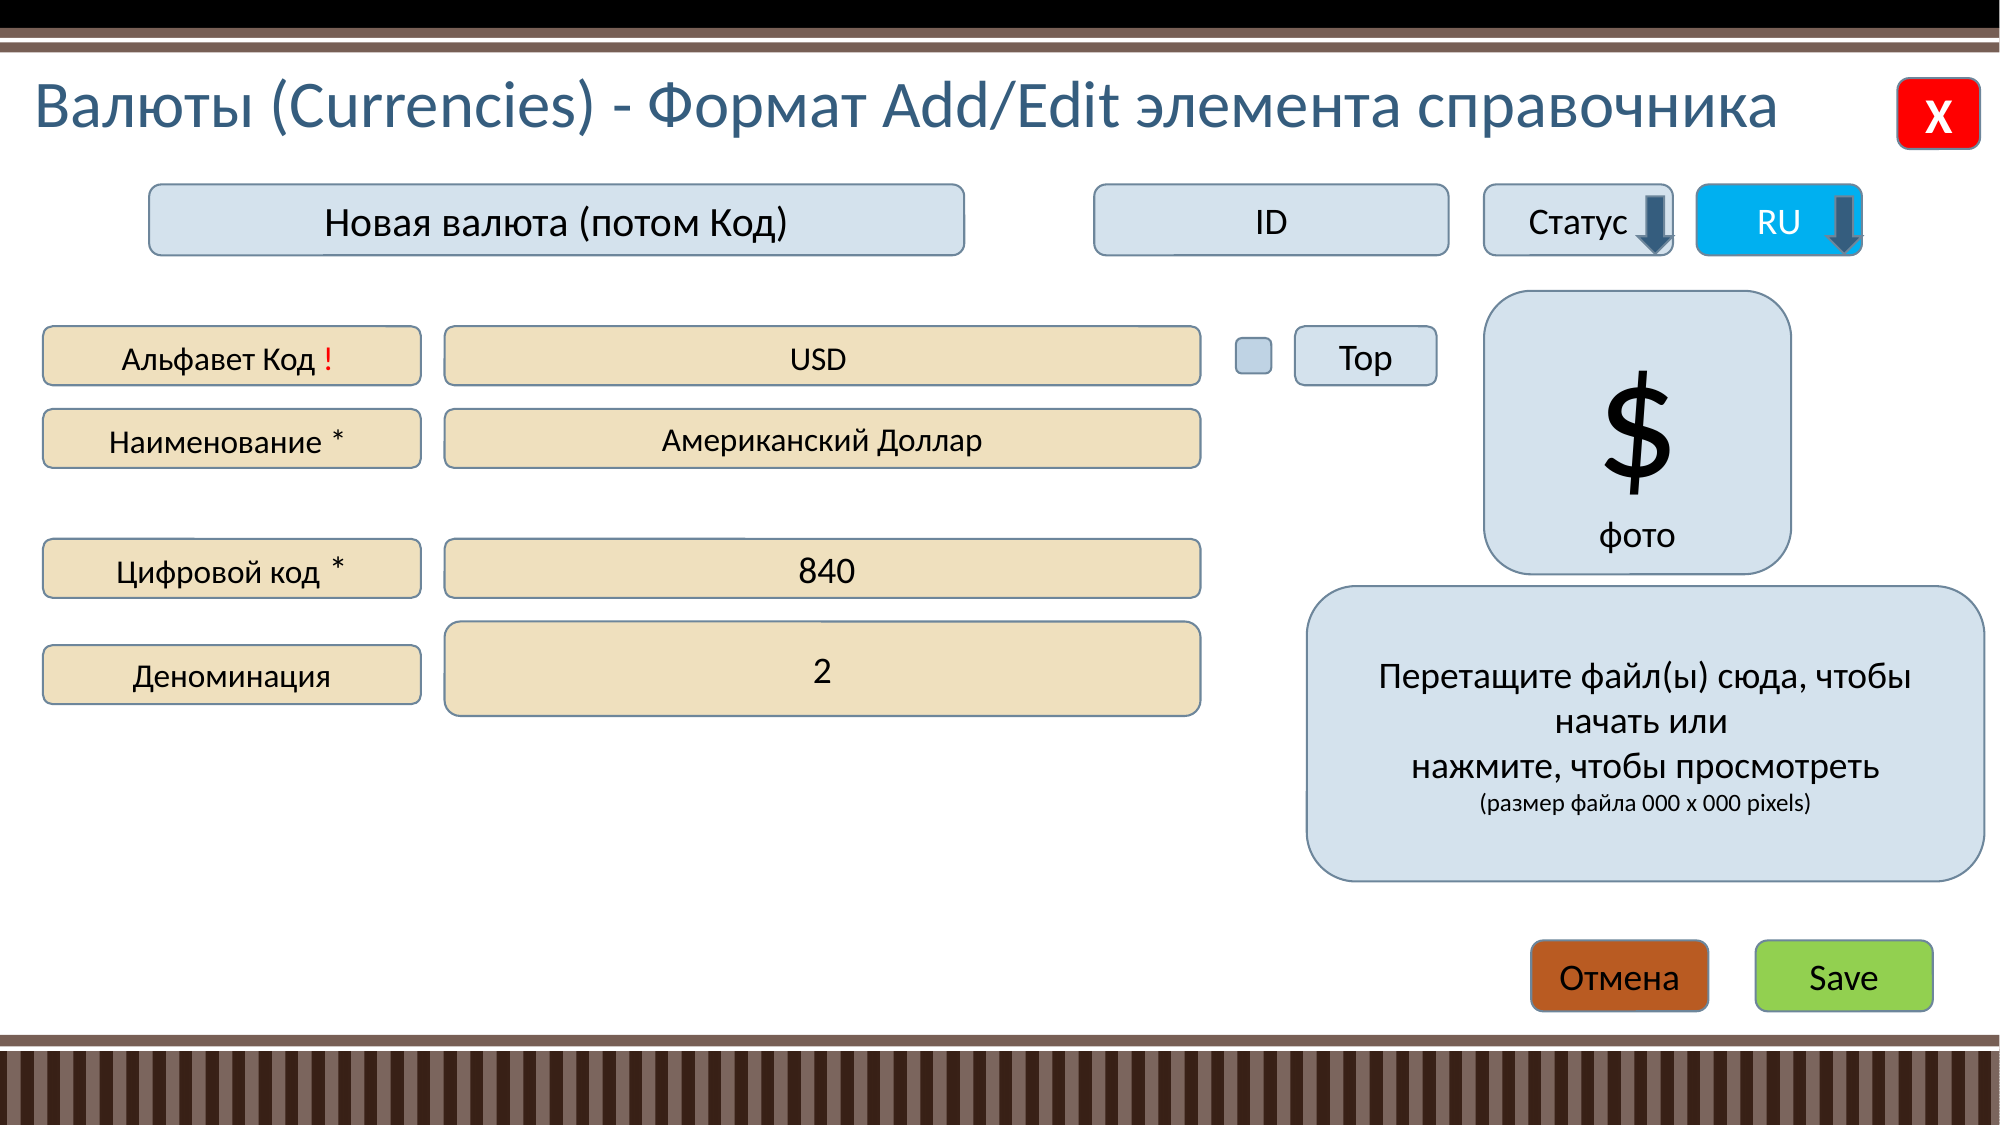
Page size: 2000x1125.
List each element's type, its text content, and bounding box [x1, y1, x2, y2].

text_box Американский Доллар [443, 407, 1202, 469]
text_box Статус [1482, 183, 1675, 257]
text_box [1824, 195, 1865, 256]
text_box Save [1754, 939, 1934, 1013]
text_box Перетащите файл(ы) сюда, чтобы начать или нажмите, чтобы просмотреть (размер файла 000 x 000 pixels) [1305, 585, 1986, 883]
text_box Цифровой код * [41, 537, 422, 599]
text_box Новая валюта (потом Код) [148, 183, 966, 257]
text_box Альфавет Код ! [41, 325, 422, 387]
text_box 840 [443, 537, 1202, 599]
text_box Тор [1293, 325, 1438, 387]
text_box RU [1695, 183, 1863, 257]
text_box [1234, 336, 1273, 375]
text_box USD [443, 325, 1202, 387]
text_box 2 [443, 620, 1202, 718]
text_box Отмена [1530, 939, 1710, 1013]
text_box ID [1093, 183, 1450, 257]
text_box [1635, 195, 1676, 256]
text_box Х [1896, 77, 1982, 151]
title Валюты (Currencies) - Формат Add/Edit элемента справочника [19, 54, 1815, 149]
text_box Деноминация [41, 644, 422, 706]
text_box Наименование * [41, 407, 422, 469]
text_box $ фото [1483, 289, 1793, 576]
